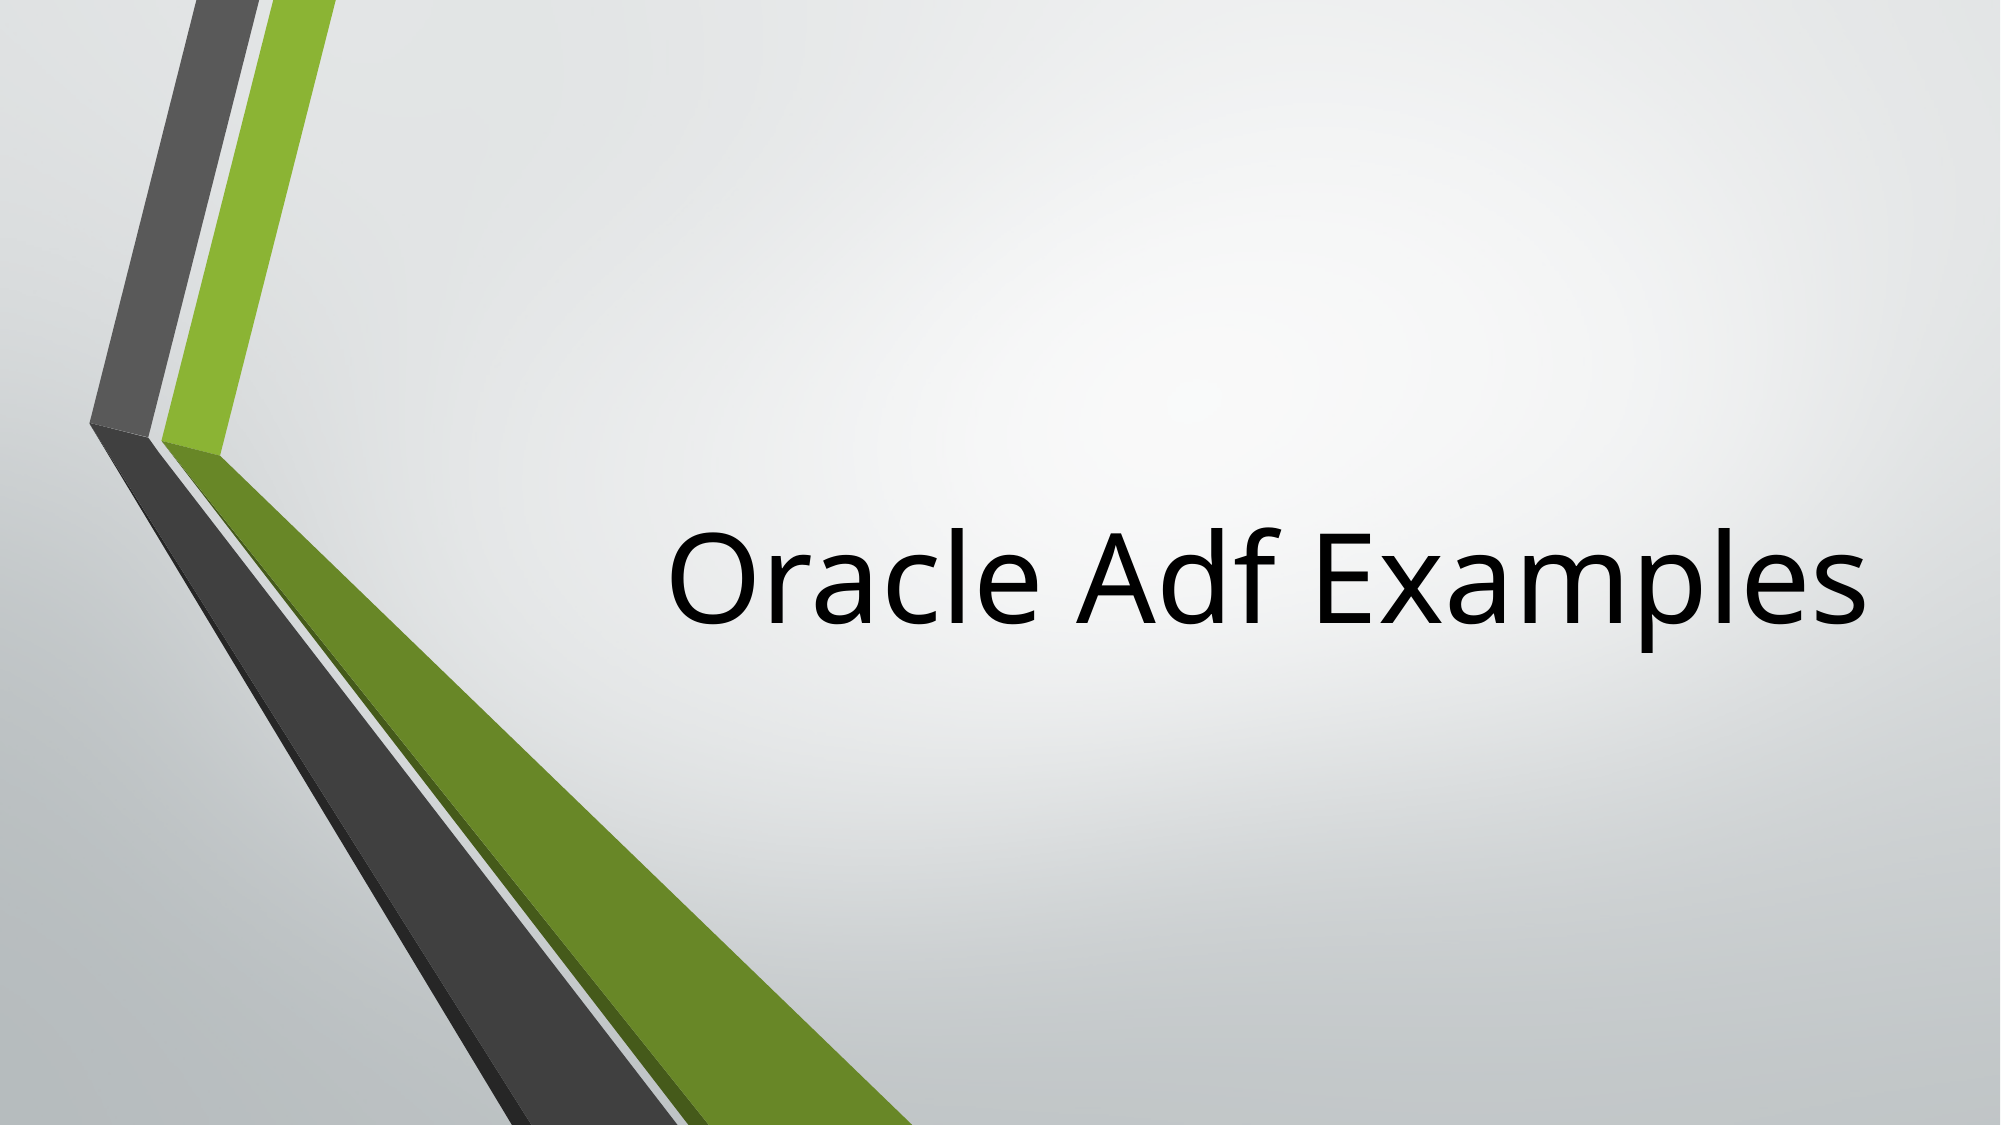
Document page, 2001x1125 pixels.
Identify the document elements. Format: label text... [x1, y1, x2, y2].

title Oracle Adf Examples [480, 226, 1887, 656]
